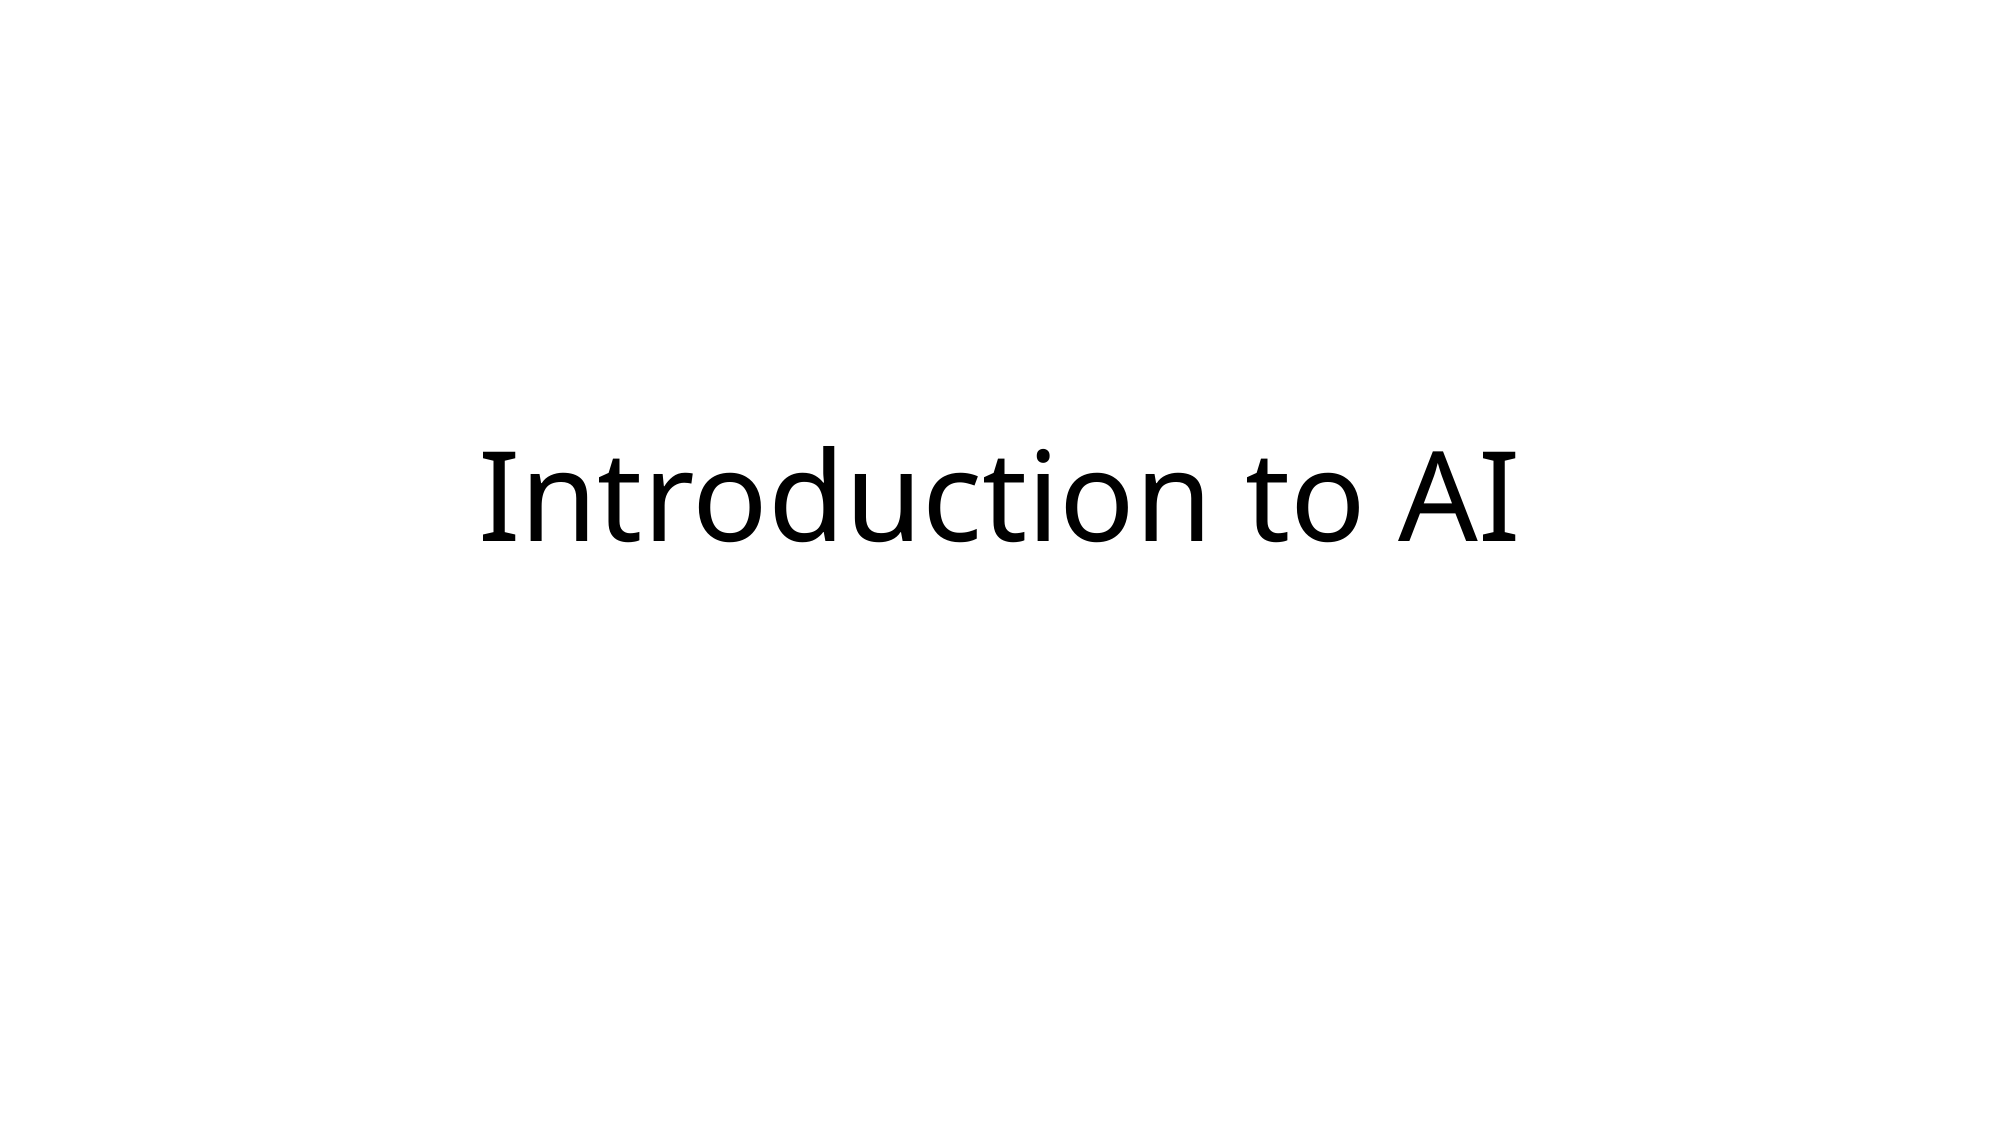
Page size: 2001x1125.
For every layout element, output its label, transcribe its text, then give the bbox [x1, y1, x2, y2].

title Introduction to AI [249, 184, 1750, 576]
